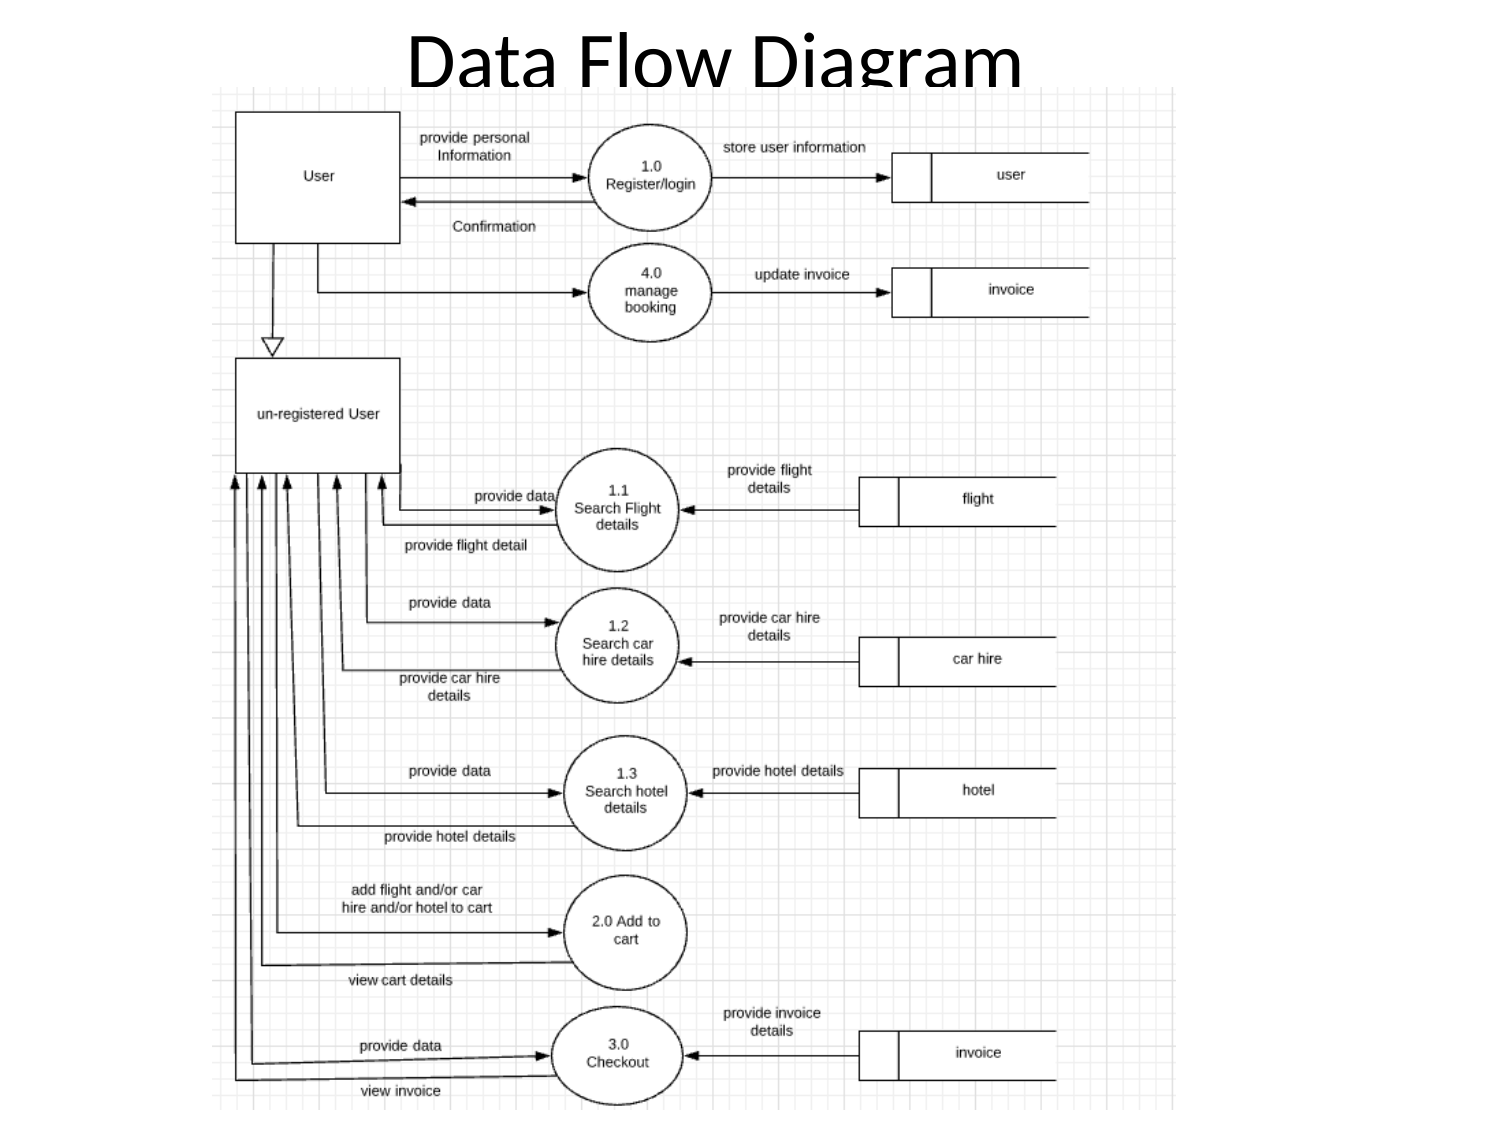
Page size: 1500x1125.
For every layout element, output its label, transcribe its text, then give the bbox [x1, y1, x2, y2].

title Data Flow Diagram [182, 0, 1251, 113]
picture [212, 87, 1176, 1110]
